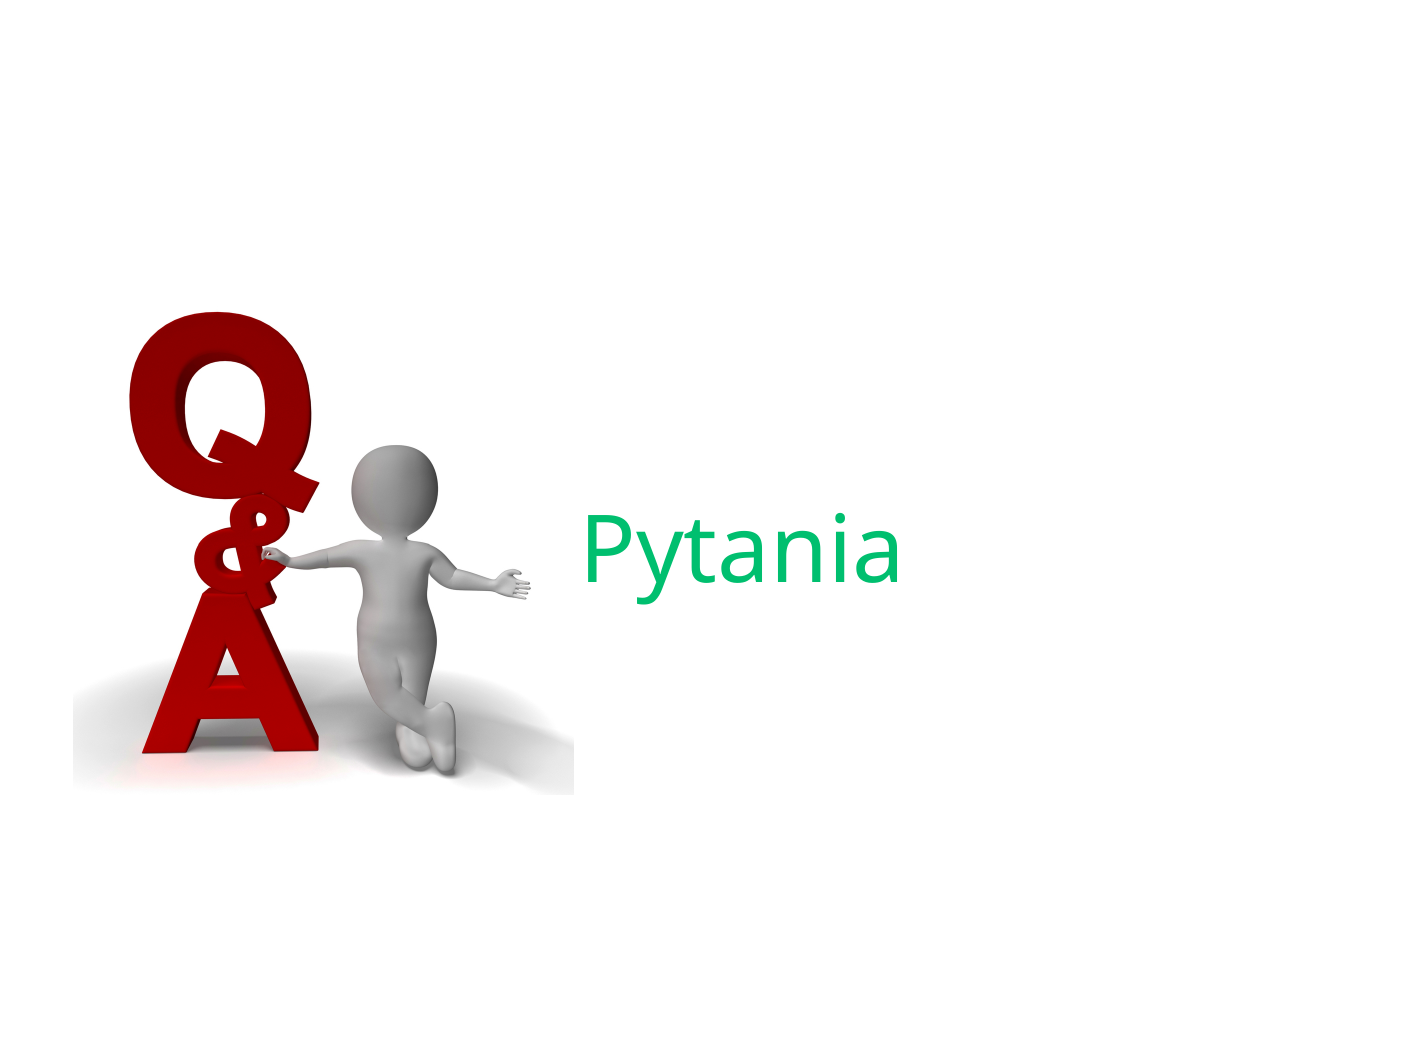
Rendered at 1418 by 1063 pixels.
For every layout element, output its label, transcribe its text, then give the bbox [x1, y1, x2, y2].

title Pytania [577, 456, 1361, 634]
picture [73, 294, 574, 796]
